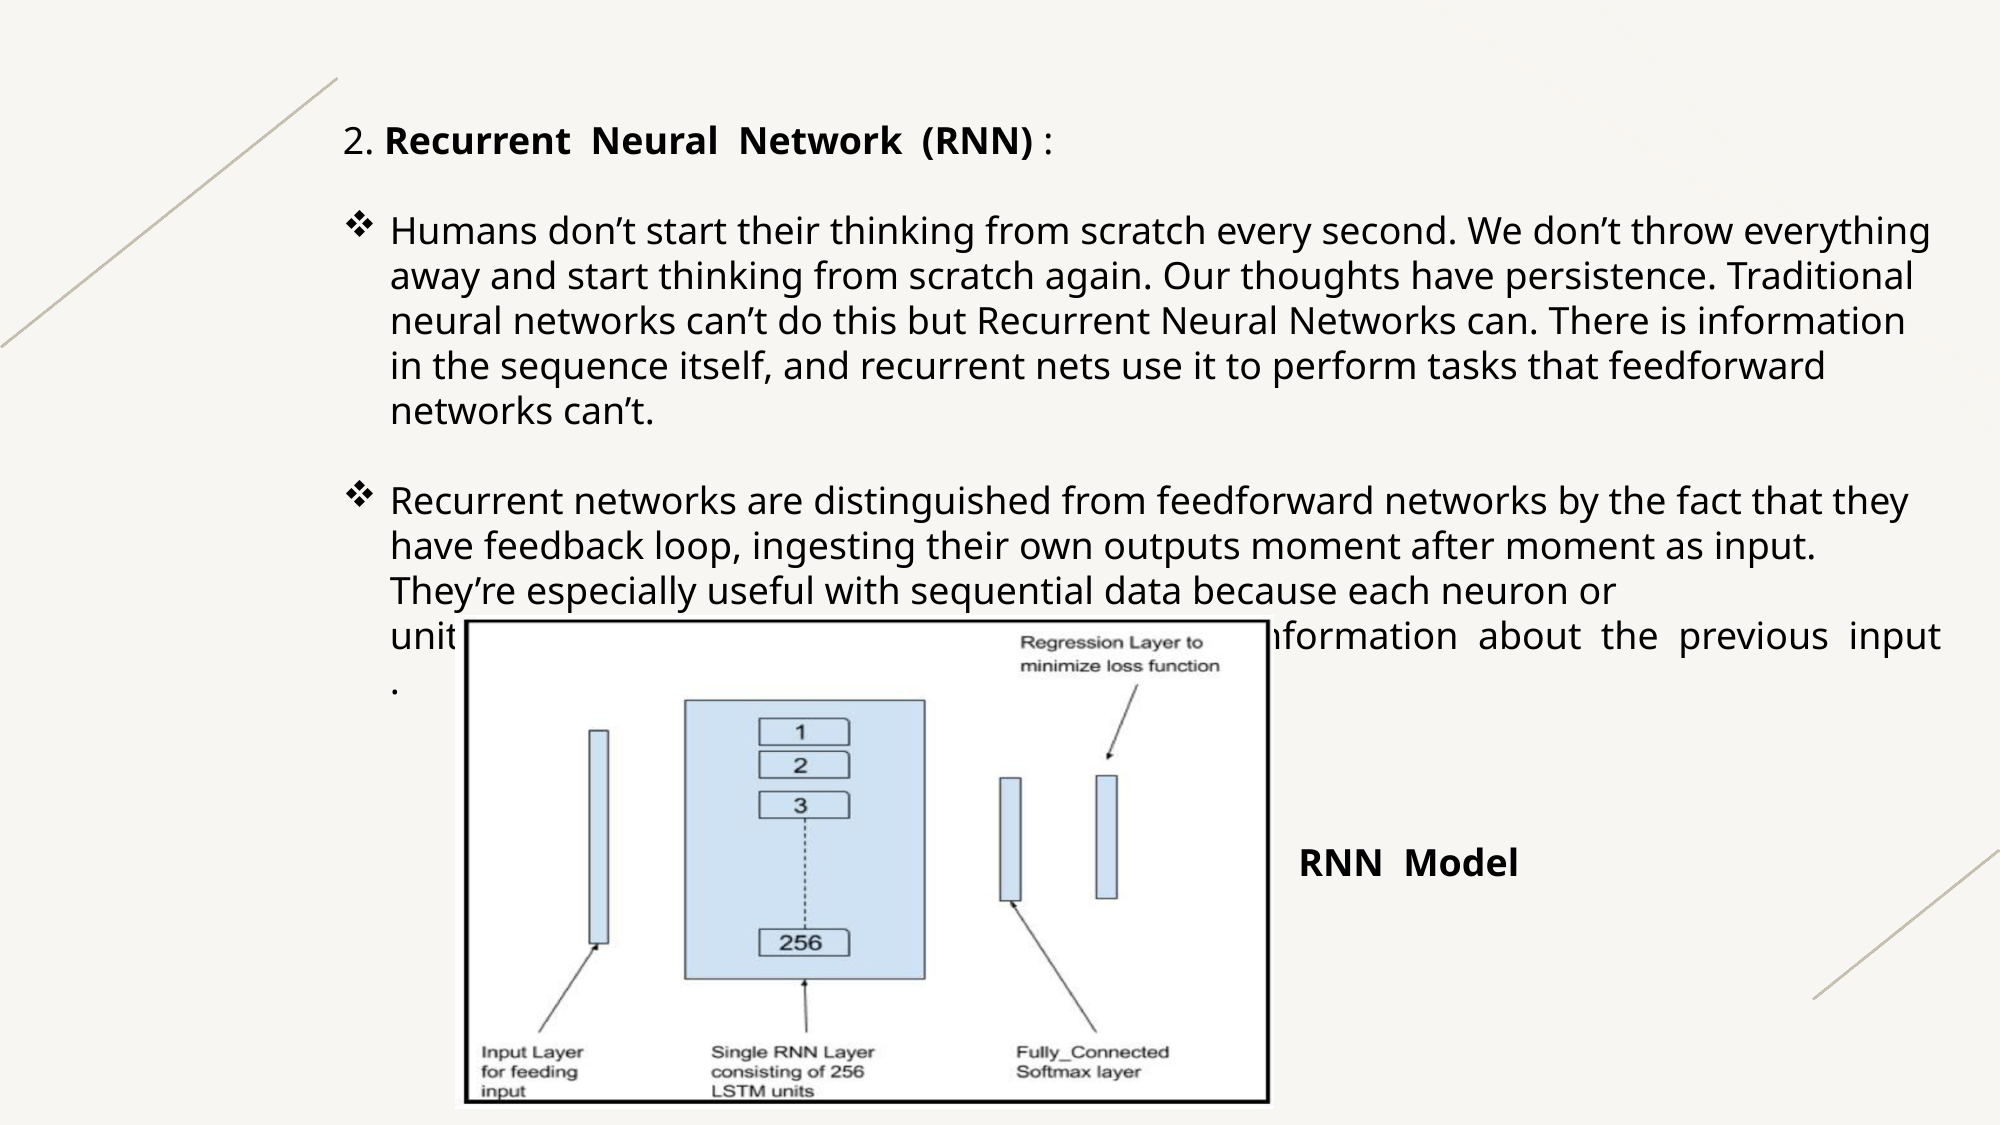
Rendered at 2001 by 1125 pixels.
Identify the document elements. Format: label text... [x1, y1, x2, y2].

text_box 2. Recurrent Neural Network (RNN) : Humans don’t start their thinking from scratch every second. We don’t throw everything away and start thinking from scratch again. Our thoughts have persistence. Traditional neural networks can’t do this but Recurrent Neural Networks can. There is information in the sequence itself, and recurrent nets use it to perform tasks that feedforward networks can’t. Recurrent networks are distinguished from feedforward networks by the fact that they have feedback loop, ingesting their own outputs moment after moment as input. They’re especially useful with sequential data because each neuron or unit can use its internal memory to maintain information about the previous input. [327, 109, 1960, 800]
picture [0, 77, 338, 348]
picture [454, 615, 1274, 1109]
picture [1812, 849, 2000, 1000]
text_box RNN Model [1274, 831, 1656, 892]
